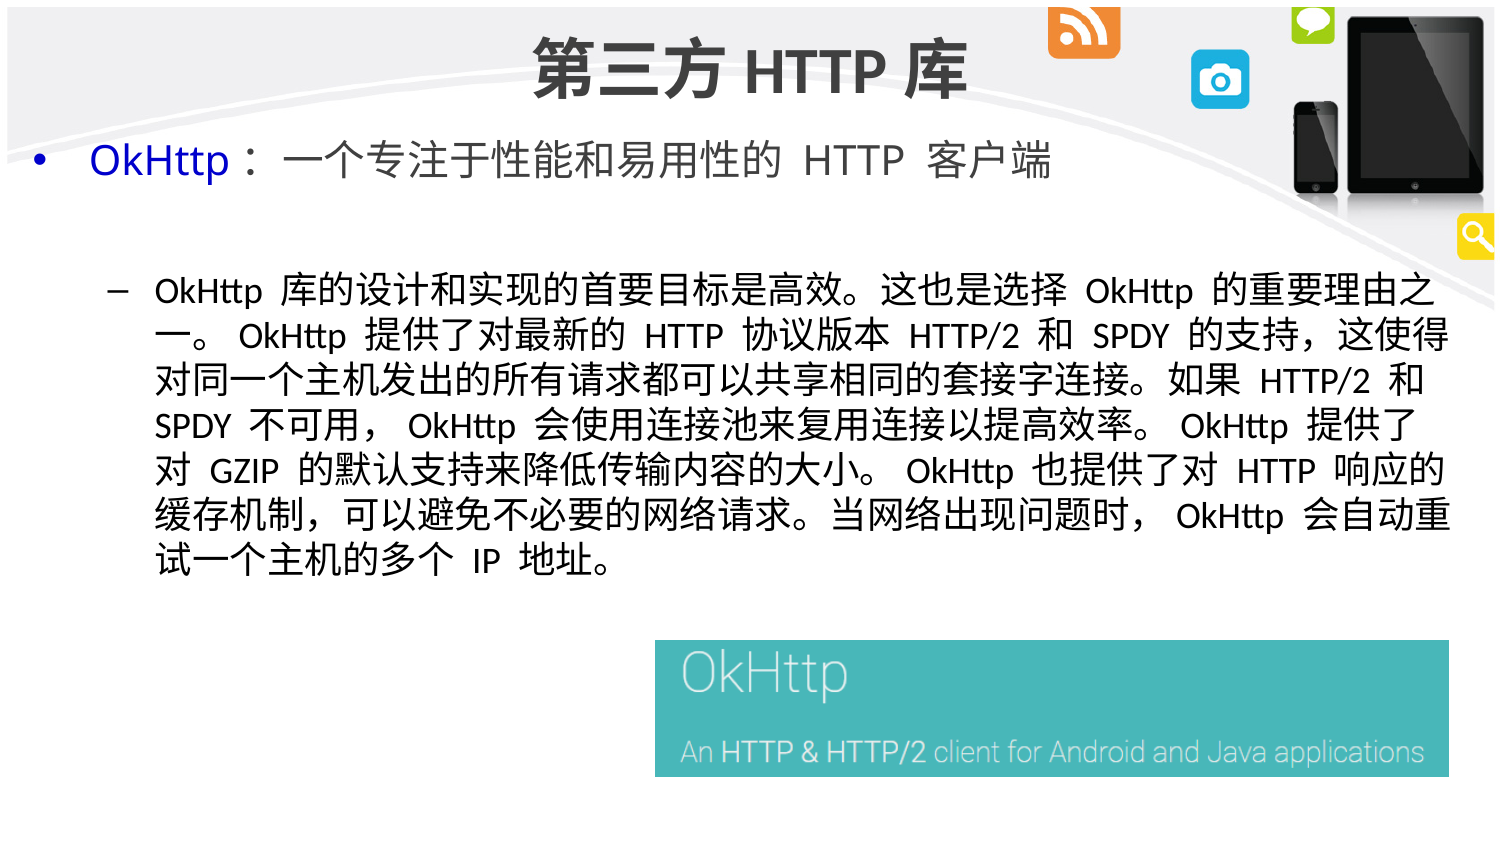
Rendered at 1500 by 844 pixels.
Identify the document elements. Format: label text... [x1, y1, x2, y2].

title 第三方HTTP库 [75, 20, 1425, 115]
picture [0, 0, 1500, 844]
list OkHttp：一个专注于性能和易用性的 HTTP 客户端 OkHttp 库的设计和实现的首要目标是高效。这也是选择 OkHttp 的重要理由之一。OkHttp 提供了对最新的 HTTP 协议版本 HTTP/2 和 SPDY 的支持，这使得对同一个主机发出的所有请求都可以共享相同的套接字连接。如果 HTTP/2 和 SPDY 不可用，OkHttp 会使用连接池来复用连接以提高效率。OkHttp 提供了对 GZIP 的默认支持来降低传输内容的大小。OkHttp 也提供了对 HTTP 响应的缓存机制，可以避免不必要的网络请求。当网络出现问题时，OkHttp 会自动重试一个主机的多个 IP 地址。 [17, 126, 1471, 777]
